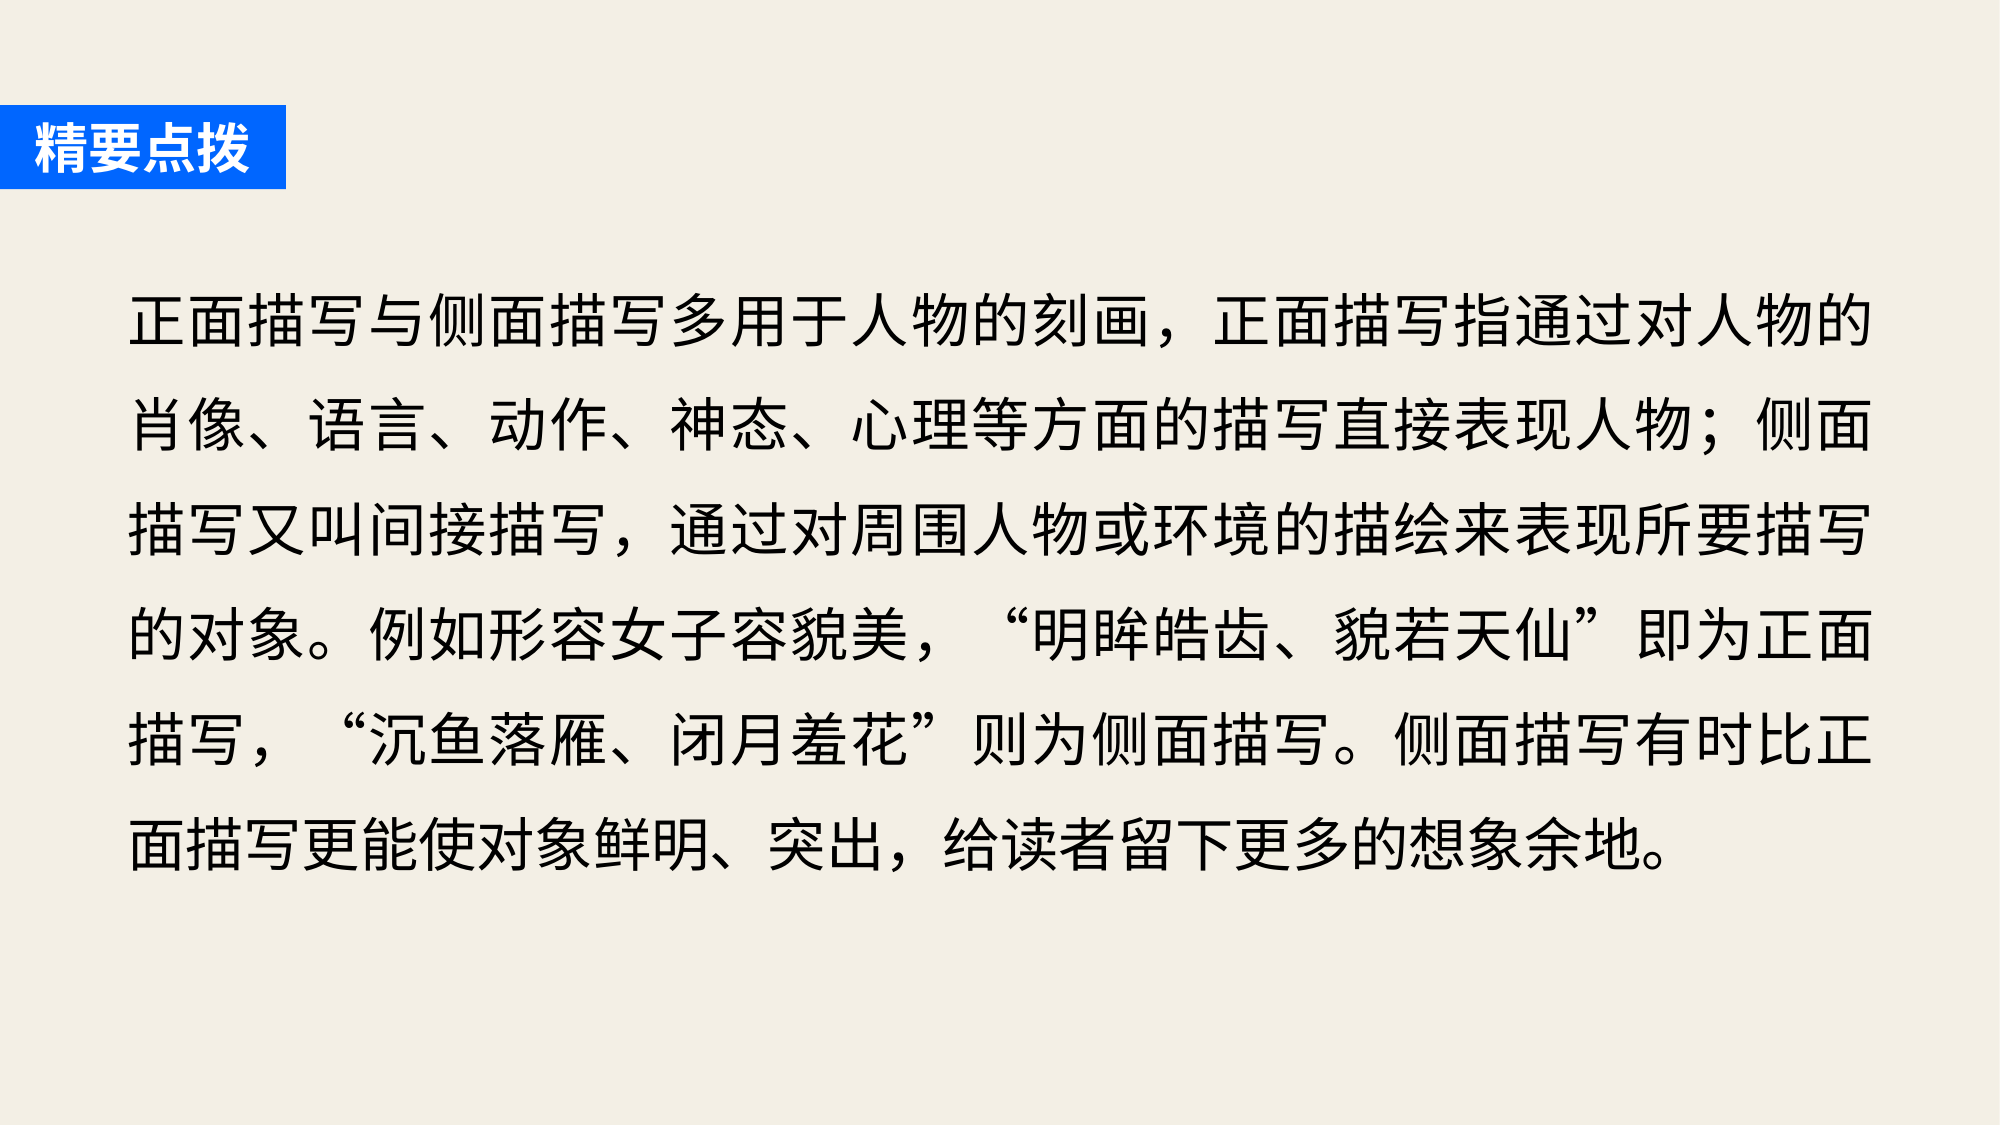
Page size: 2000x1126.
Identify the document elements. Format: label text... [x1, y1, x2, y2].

text_box 正面描写与侧面描写多用于人物的刻画，正面描写指通过对人物的肖像、语言、动作、神态、心理等方面的描写直接表现人物；侧面描写又叫间接描写，通过对周围人物或环境的描绘来表现所要描写的对象。例如形容女子容貌美，“明眸皓齿、貌若天仙”即为正面描写，“沉鱼落雁、闭月羞花”则为侧面描写。侧面描写有时比正面描写更能使对象鲜明、突出，给读者留下更多的想象余地。 [107, 238, 1895, 889]
text_box 精要点拨 [0, 103, 288, 191]
